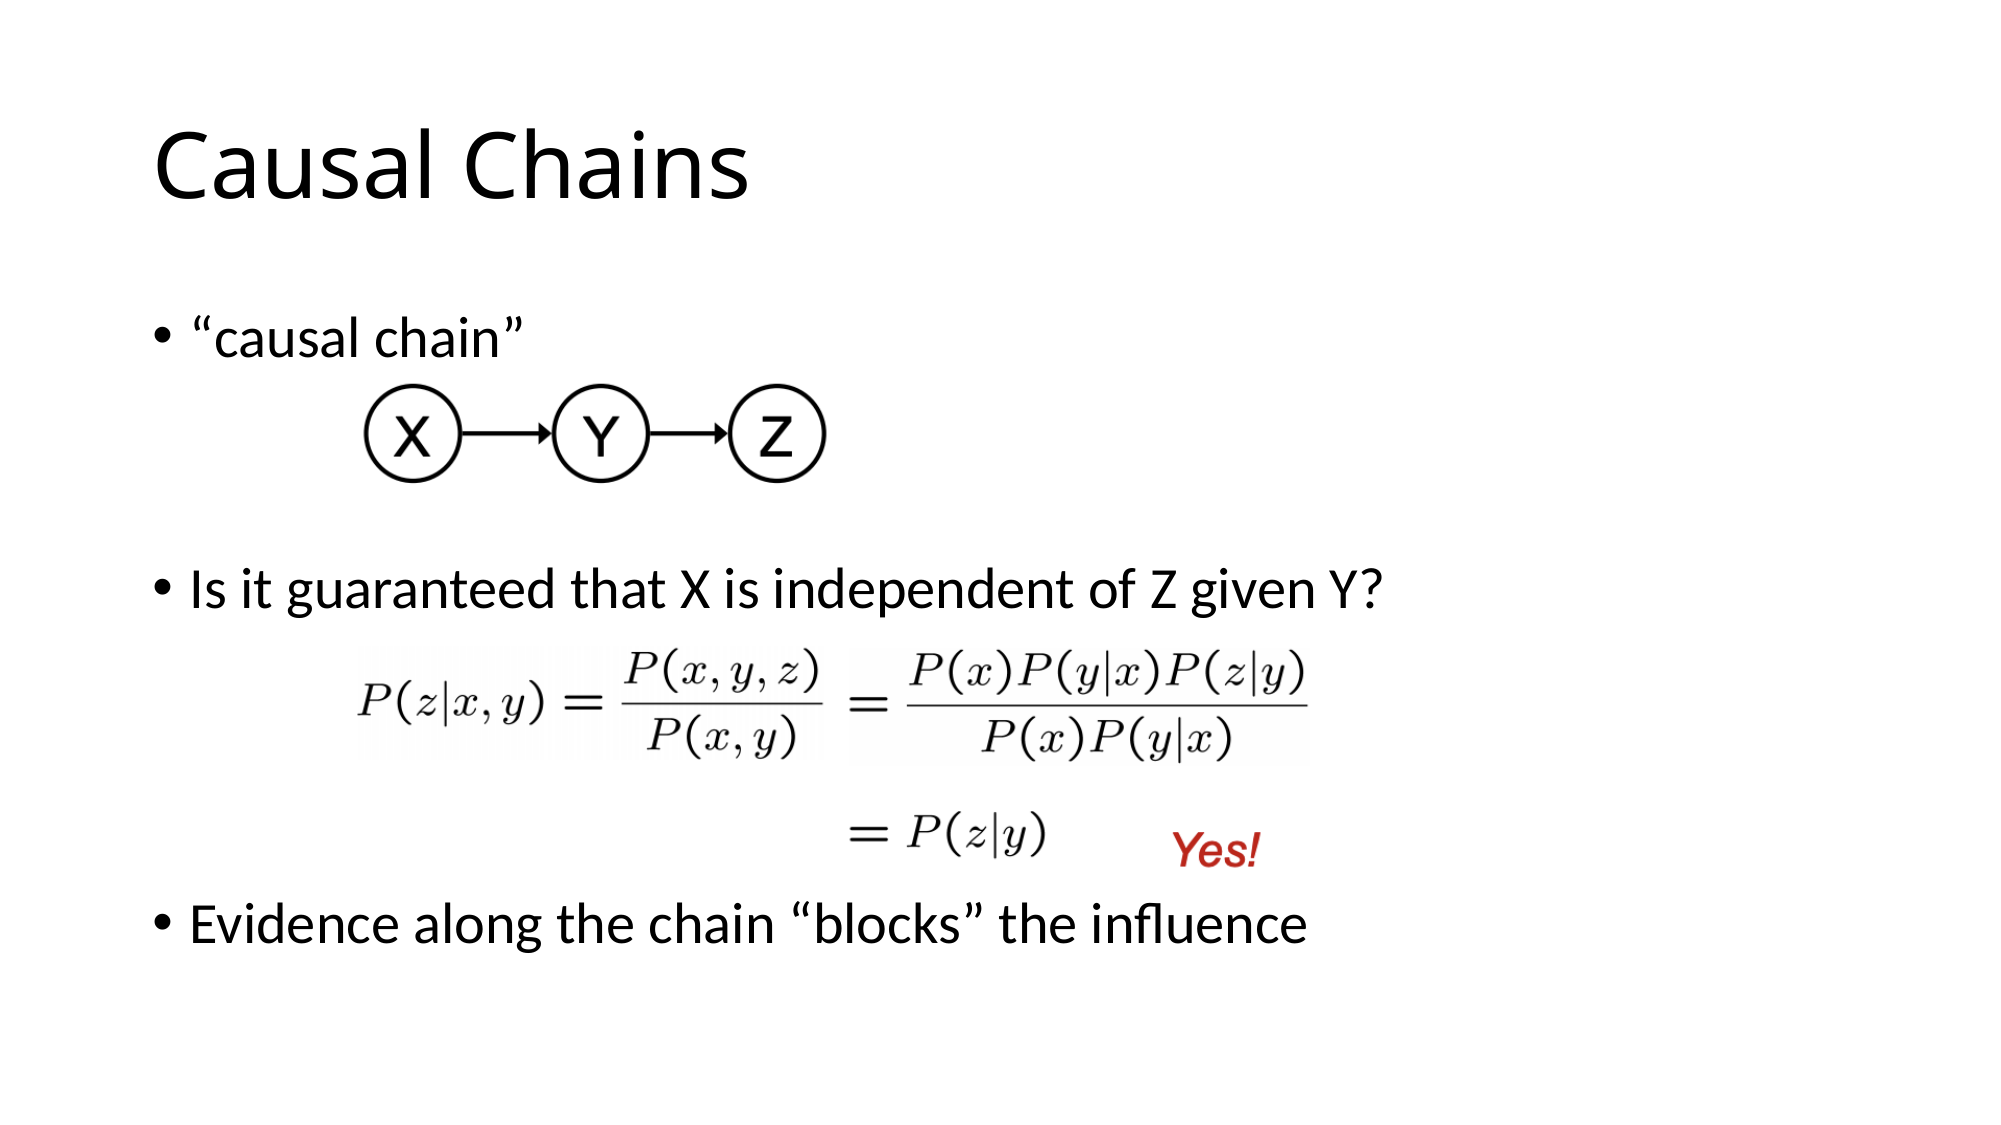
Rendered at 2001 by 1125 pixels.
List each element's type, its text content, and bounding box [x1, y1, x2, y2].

picture [329, 369, 862, 502]
list “causal chain” Is it guaranteed that X is independent of Z given Y? Evidence along the chain “blocks” the influence [137, 299, 1645, 1028]
picture [329, 630, 1370, 898]
title Causal Chains [137, 59, 1863, 278]
